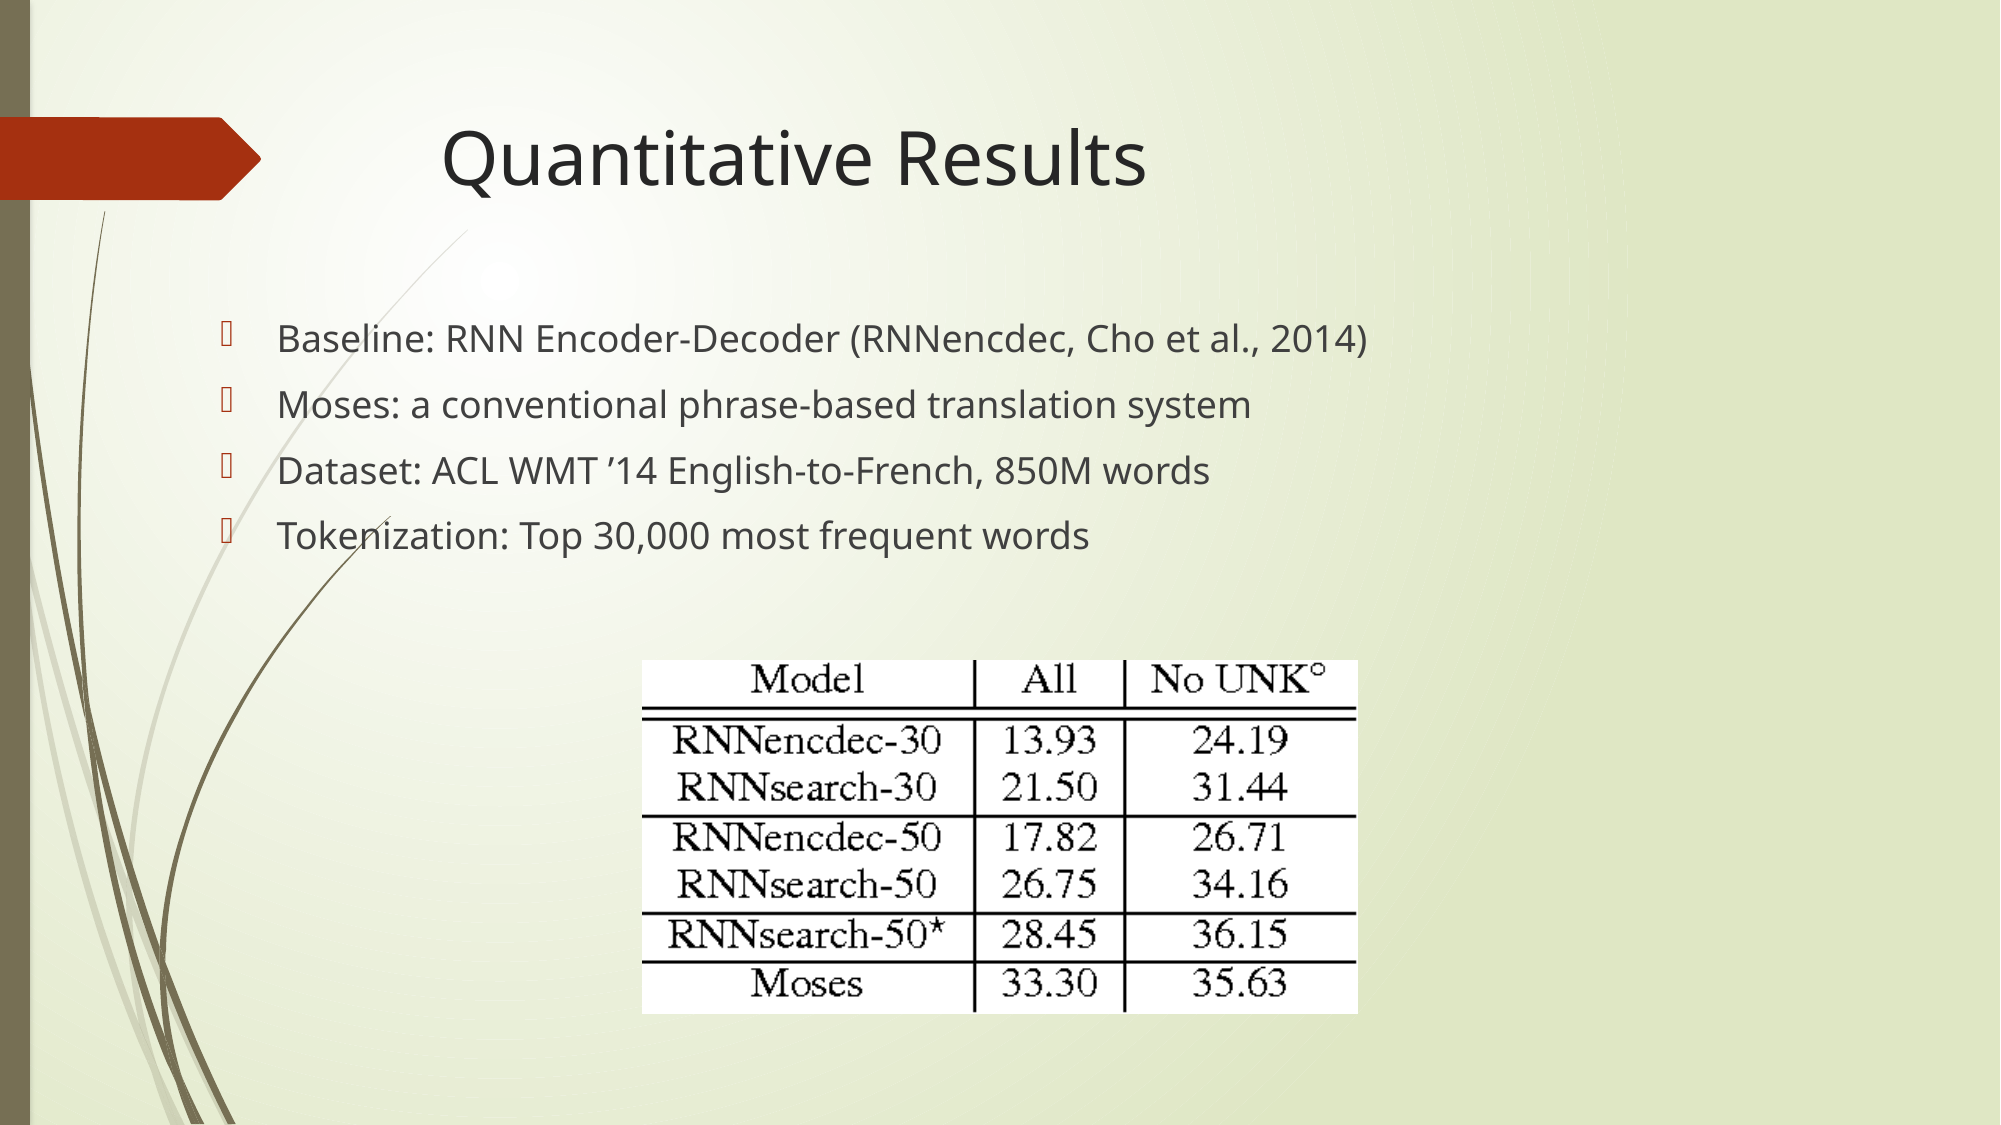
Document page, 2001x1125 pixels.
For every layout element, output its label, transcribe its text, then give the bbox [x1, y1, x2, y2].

list Baseline: RNN Encoder-Decoder (RNNencdec, Cho et al., 2014) Moses: a conventional phrase-based translation system Dataset: ACL WMT ’14 English-to-French, 850M words Tokenization: Top 30,000 most frequent words [205, 307, 1875, 965]
title Quantitative Results [425, 102, 1888, 313]
picture [641, 659, 1358, 1014]
